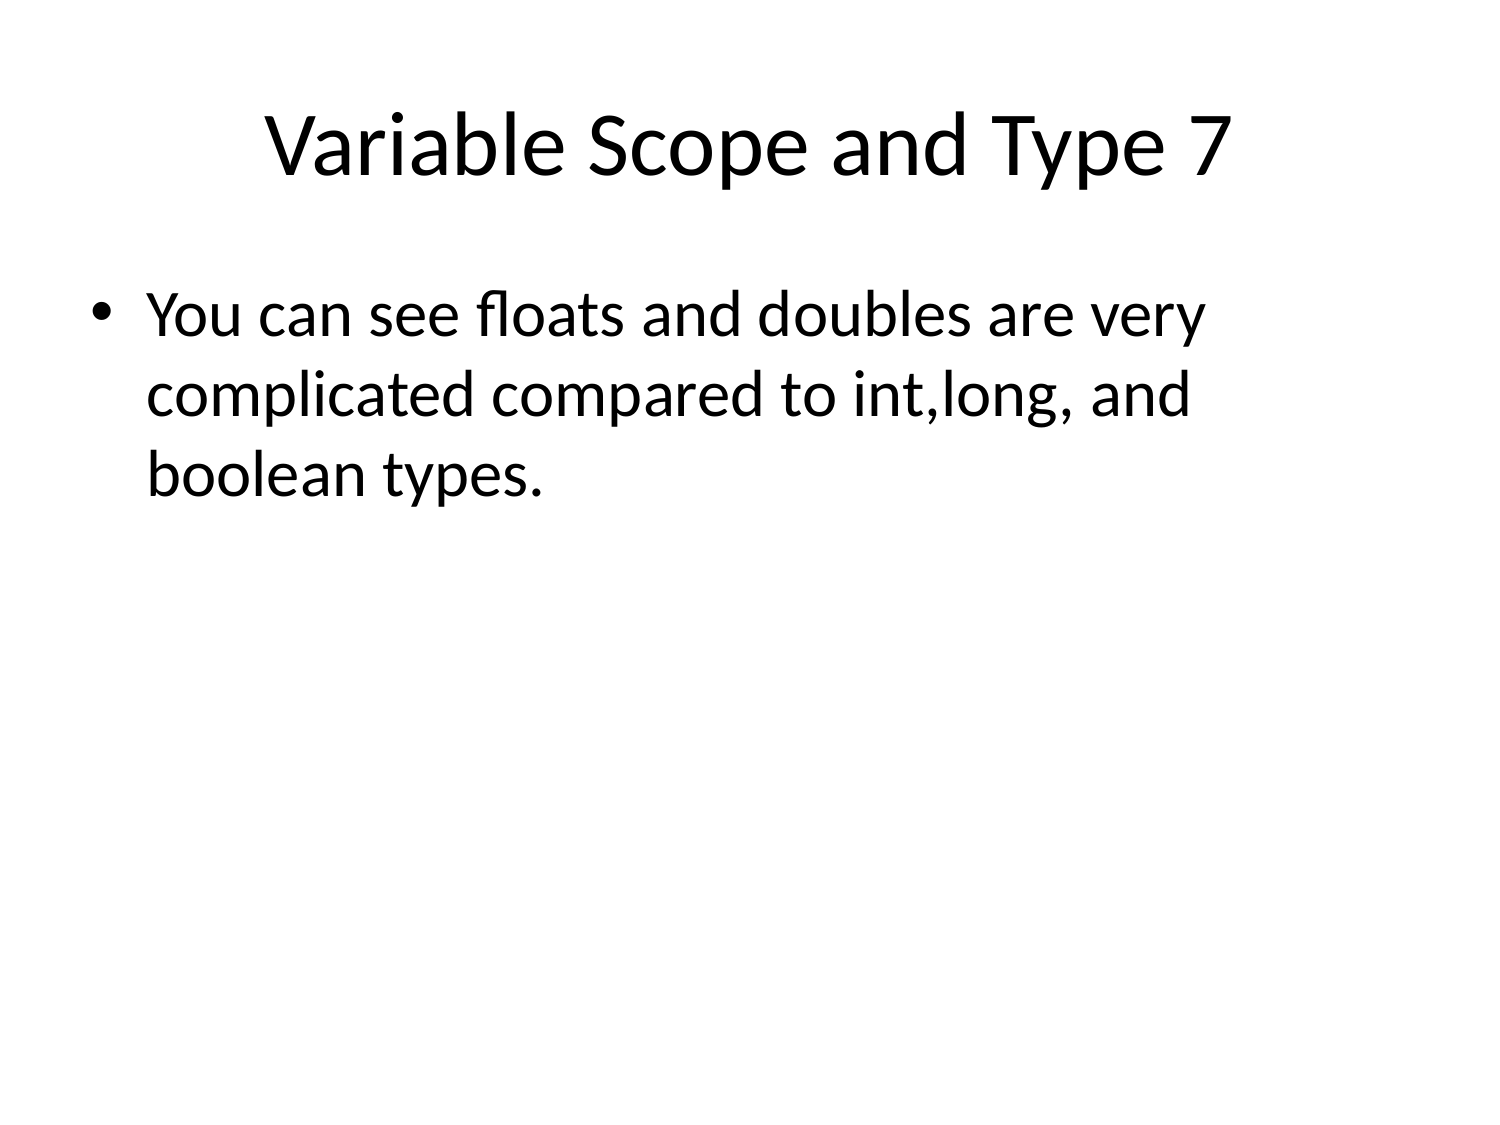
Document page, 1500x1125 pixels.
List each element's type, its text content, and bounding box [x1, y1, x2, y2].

title Variable Scope and Type 7 [75, 45, 1425, 233]
list You can see floats and doubles are very complicated compared to int,long, and boolean types. [75, 262, 1425, 1005]
